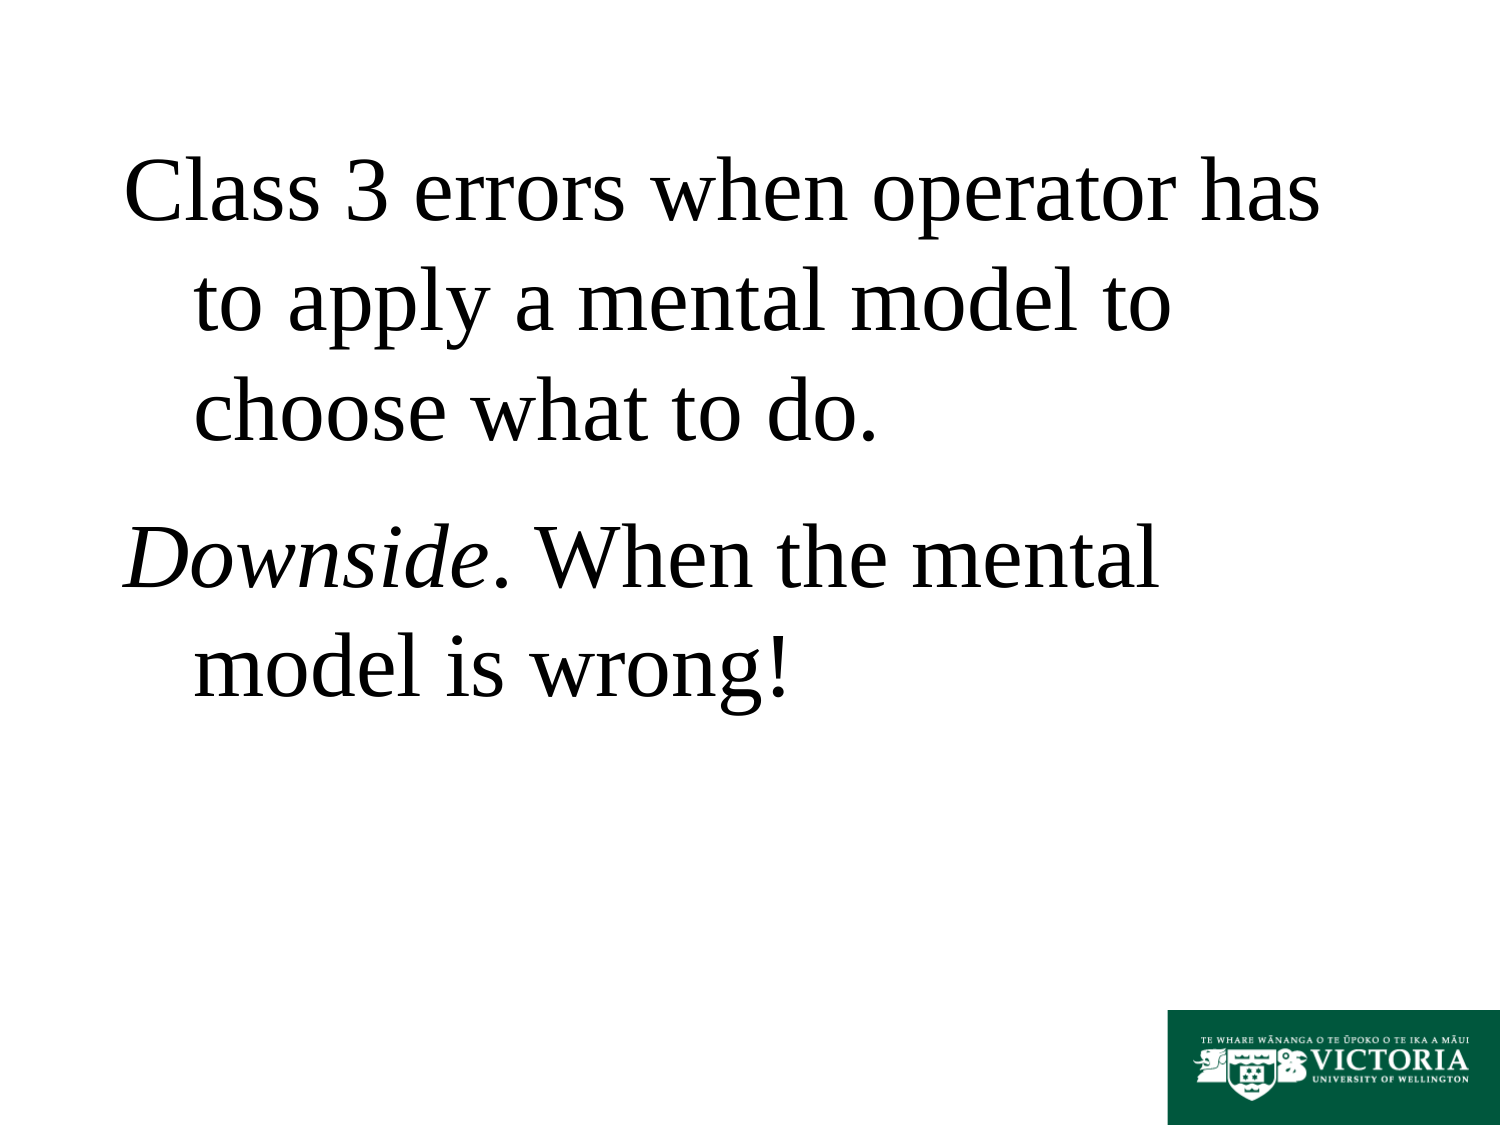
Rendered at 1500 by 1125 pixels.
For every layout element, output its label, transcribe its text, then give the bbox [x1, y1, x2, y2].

text_box Class 3 errors when operator has to apply a mental model to choose what to do. Downside. When the mental model is wrong! [74, 8, 1425, 909]
picture [1167, 1010, 1500, 1125]
